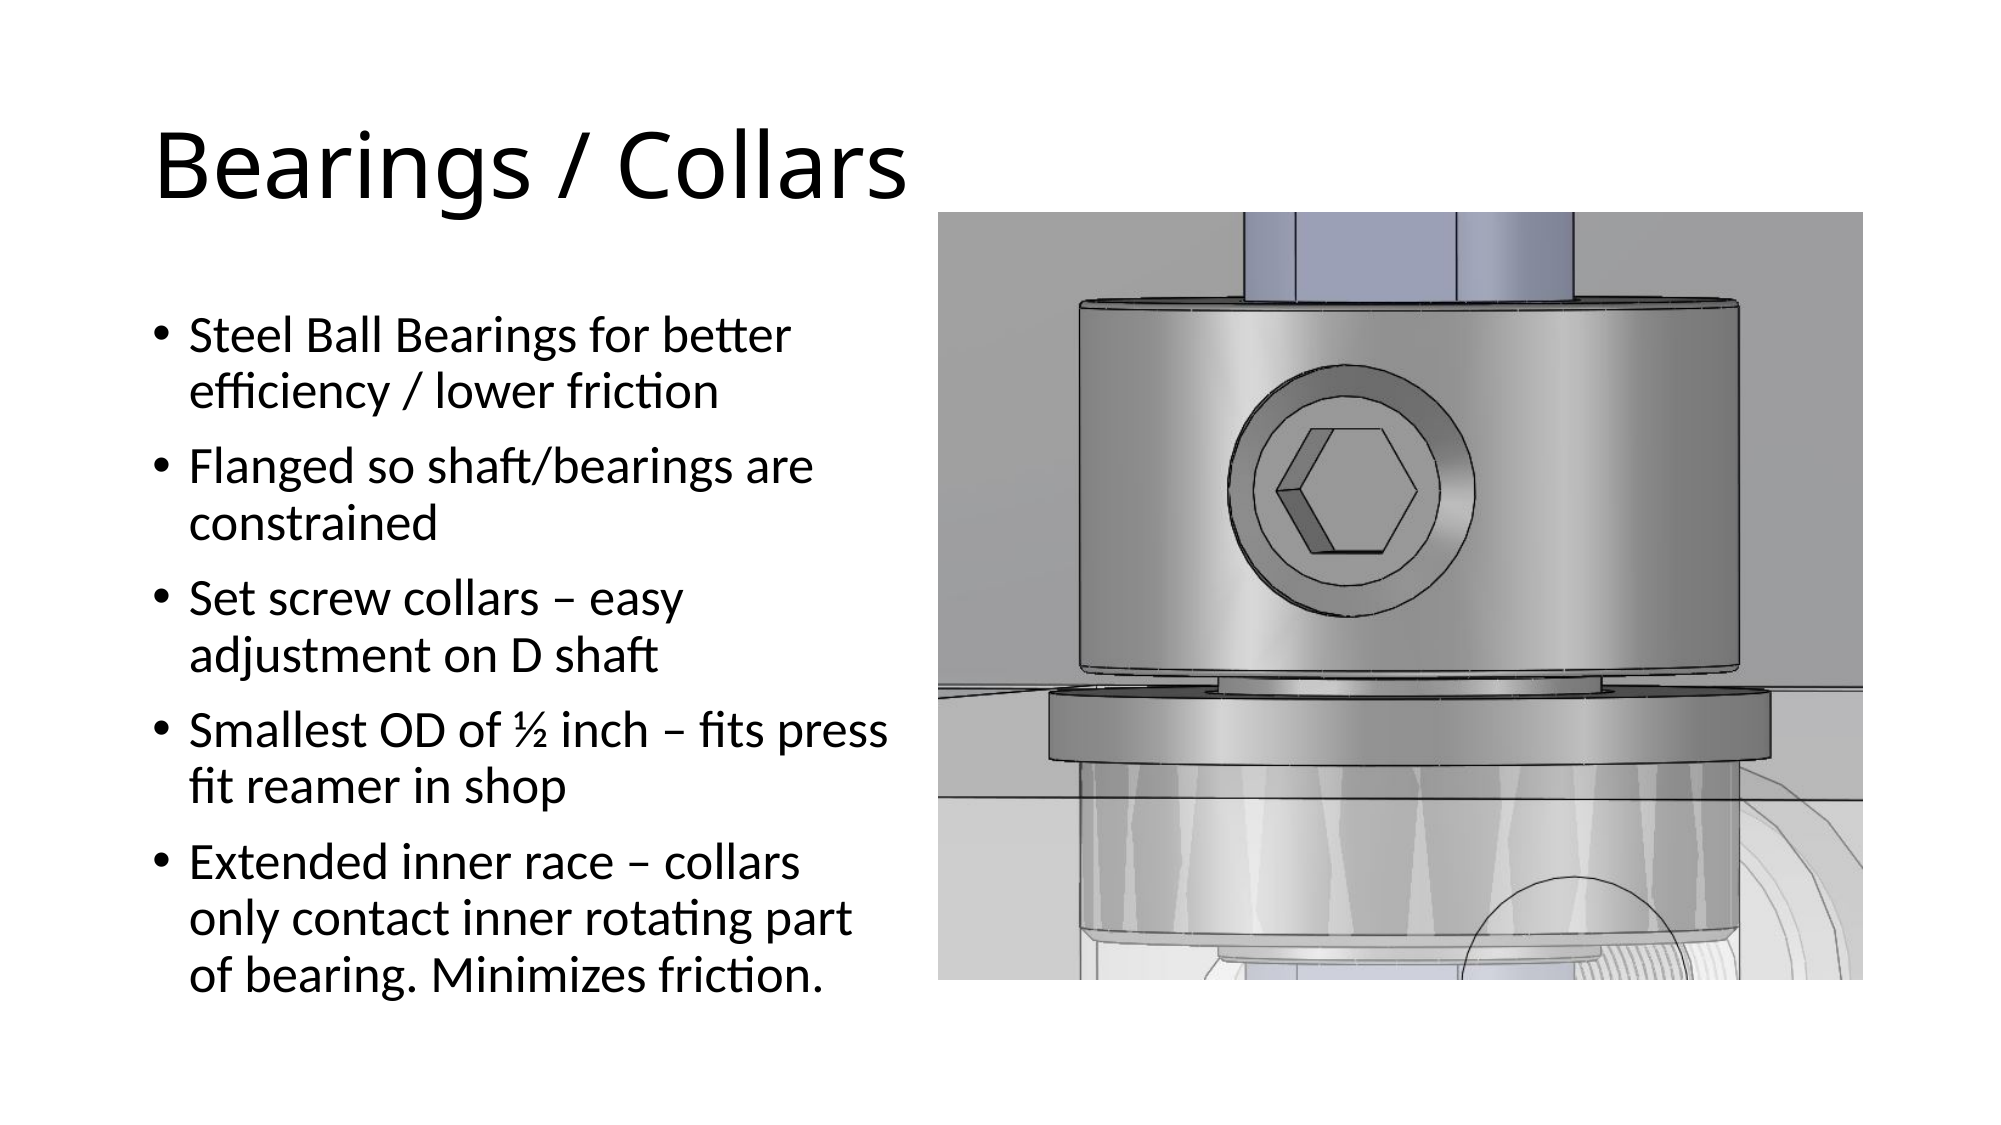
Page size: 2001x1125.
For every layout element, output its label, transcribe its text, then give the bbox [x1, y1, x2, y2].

picture [938, 212, 1863, 980]
title Bearings / Collars [137, 59, 1863, 278]
list Steel Ball Bearings for better efficiency / lower friction Flanged so shaft/bearings are constrained Set screw collars – easy adjustment on D shaft Smallest OD of ½ inch – fits press fit reamer in shop Extended inner race – collars only contact inner rotating part of bearing. Minimizes friction. [137, 299, 906, 1014]
